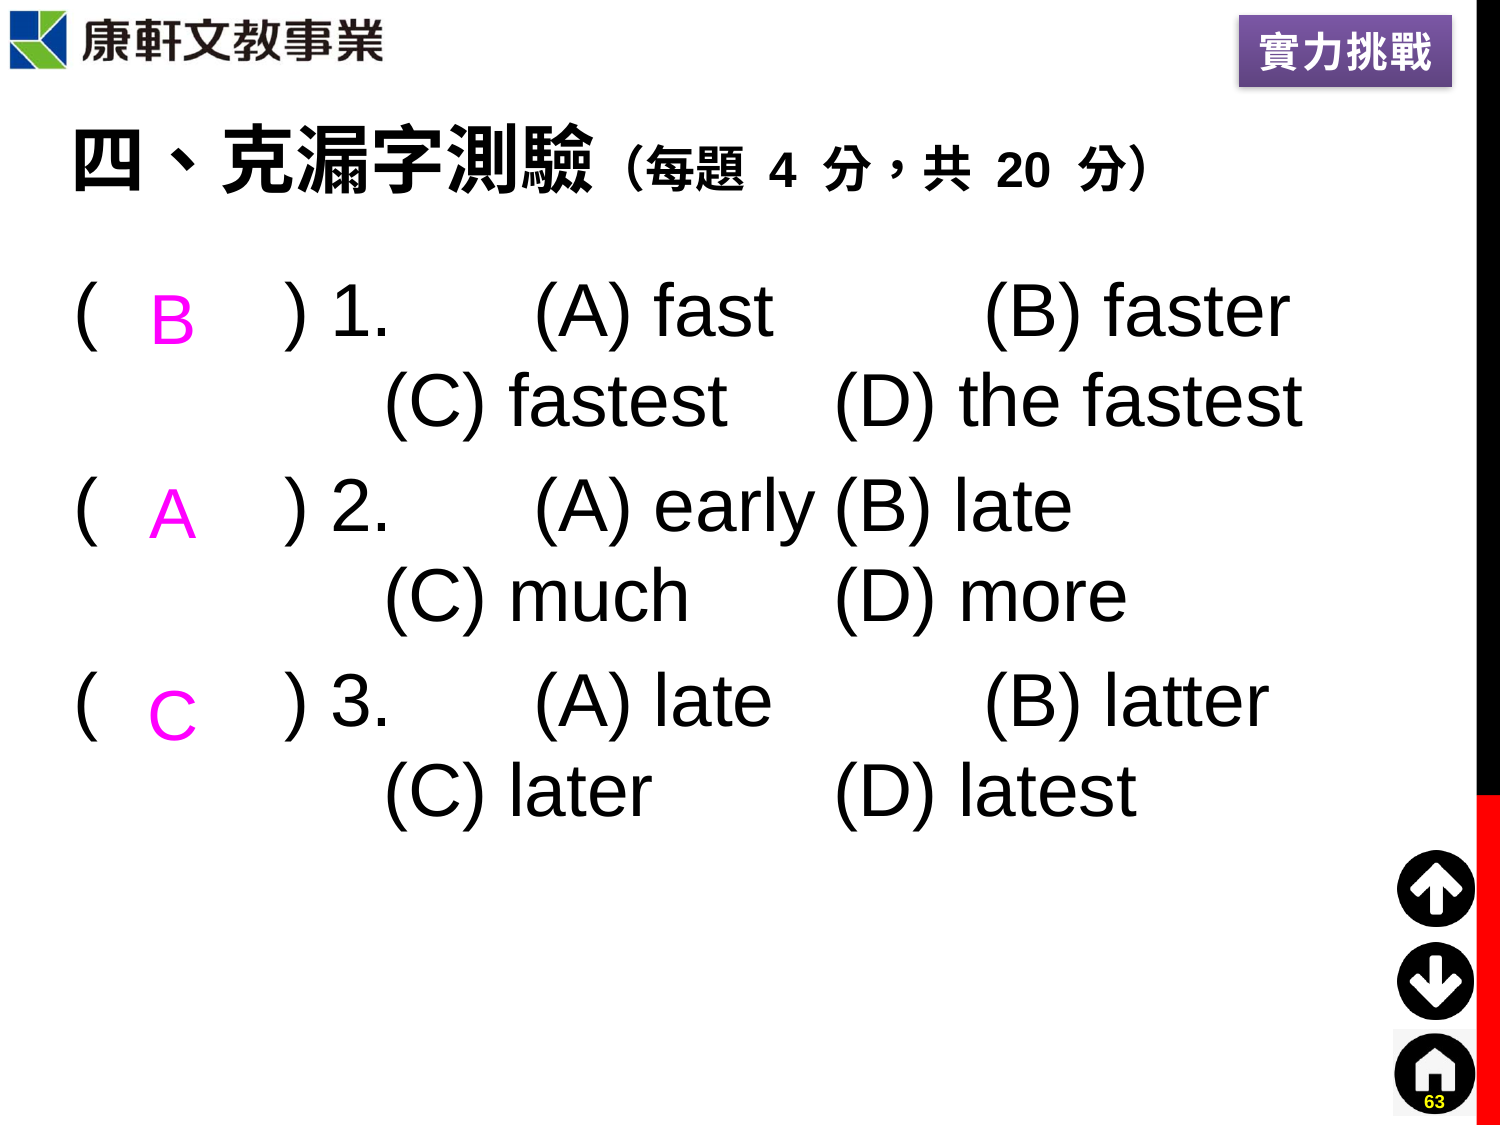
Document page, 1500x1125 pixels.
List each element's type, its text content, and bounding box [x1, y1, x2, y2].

text_box ( ) 1. (A) fast (B) faster (C) fastest (D) the fastest ( ) 2. (A) early (B) late (C) much (D) more ( ) 3. (A) late (B) latter (C) later (D) latest [58, 254, 1477, 840]
text_box C [102, 671, 245, 762]
text_box A [102, 470, 245, 560]
text_box 實力挑戰 [1239, 15, 1452, 87]
picture [8, 9, 387, 70]
picture [1397, 850, 1475, 928]
text_box 四、克漏字測驗（每題 4 分，共 20 分） [55, 111, 1214, 210]
picture [1393, 1029, 1476, 1116]
text_box B [102, 276, 245, 367]
picture [1396, 942, 1475, 1020]
